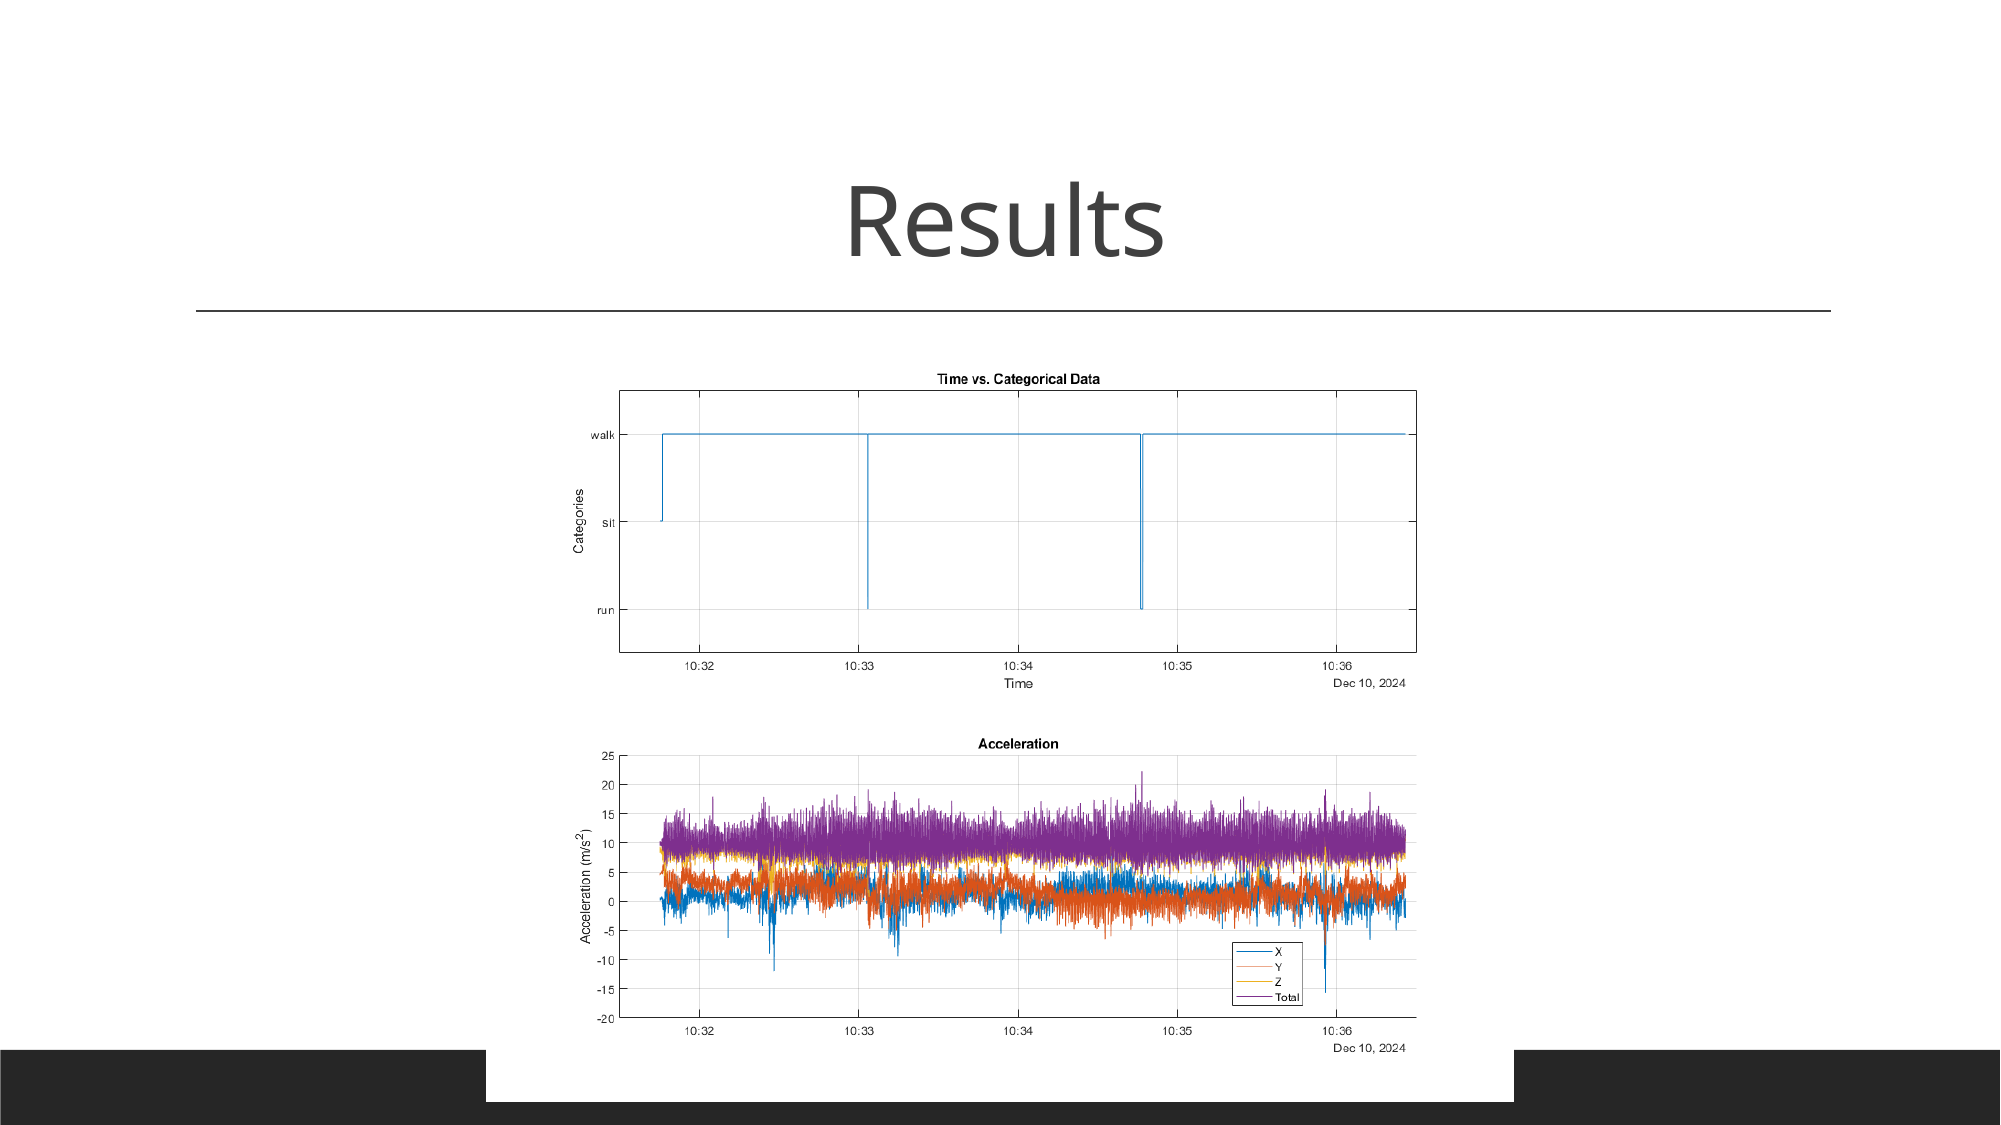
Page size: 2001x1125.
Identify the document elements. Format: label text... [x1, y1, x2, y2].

picture [486, 331, 1514, 1103]
title Results [180, 47, 1830, 285]
